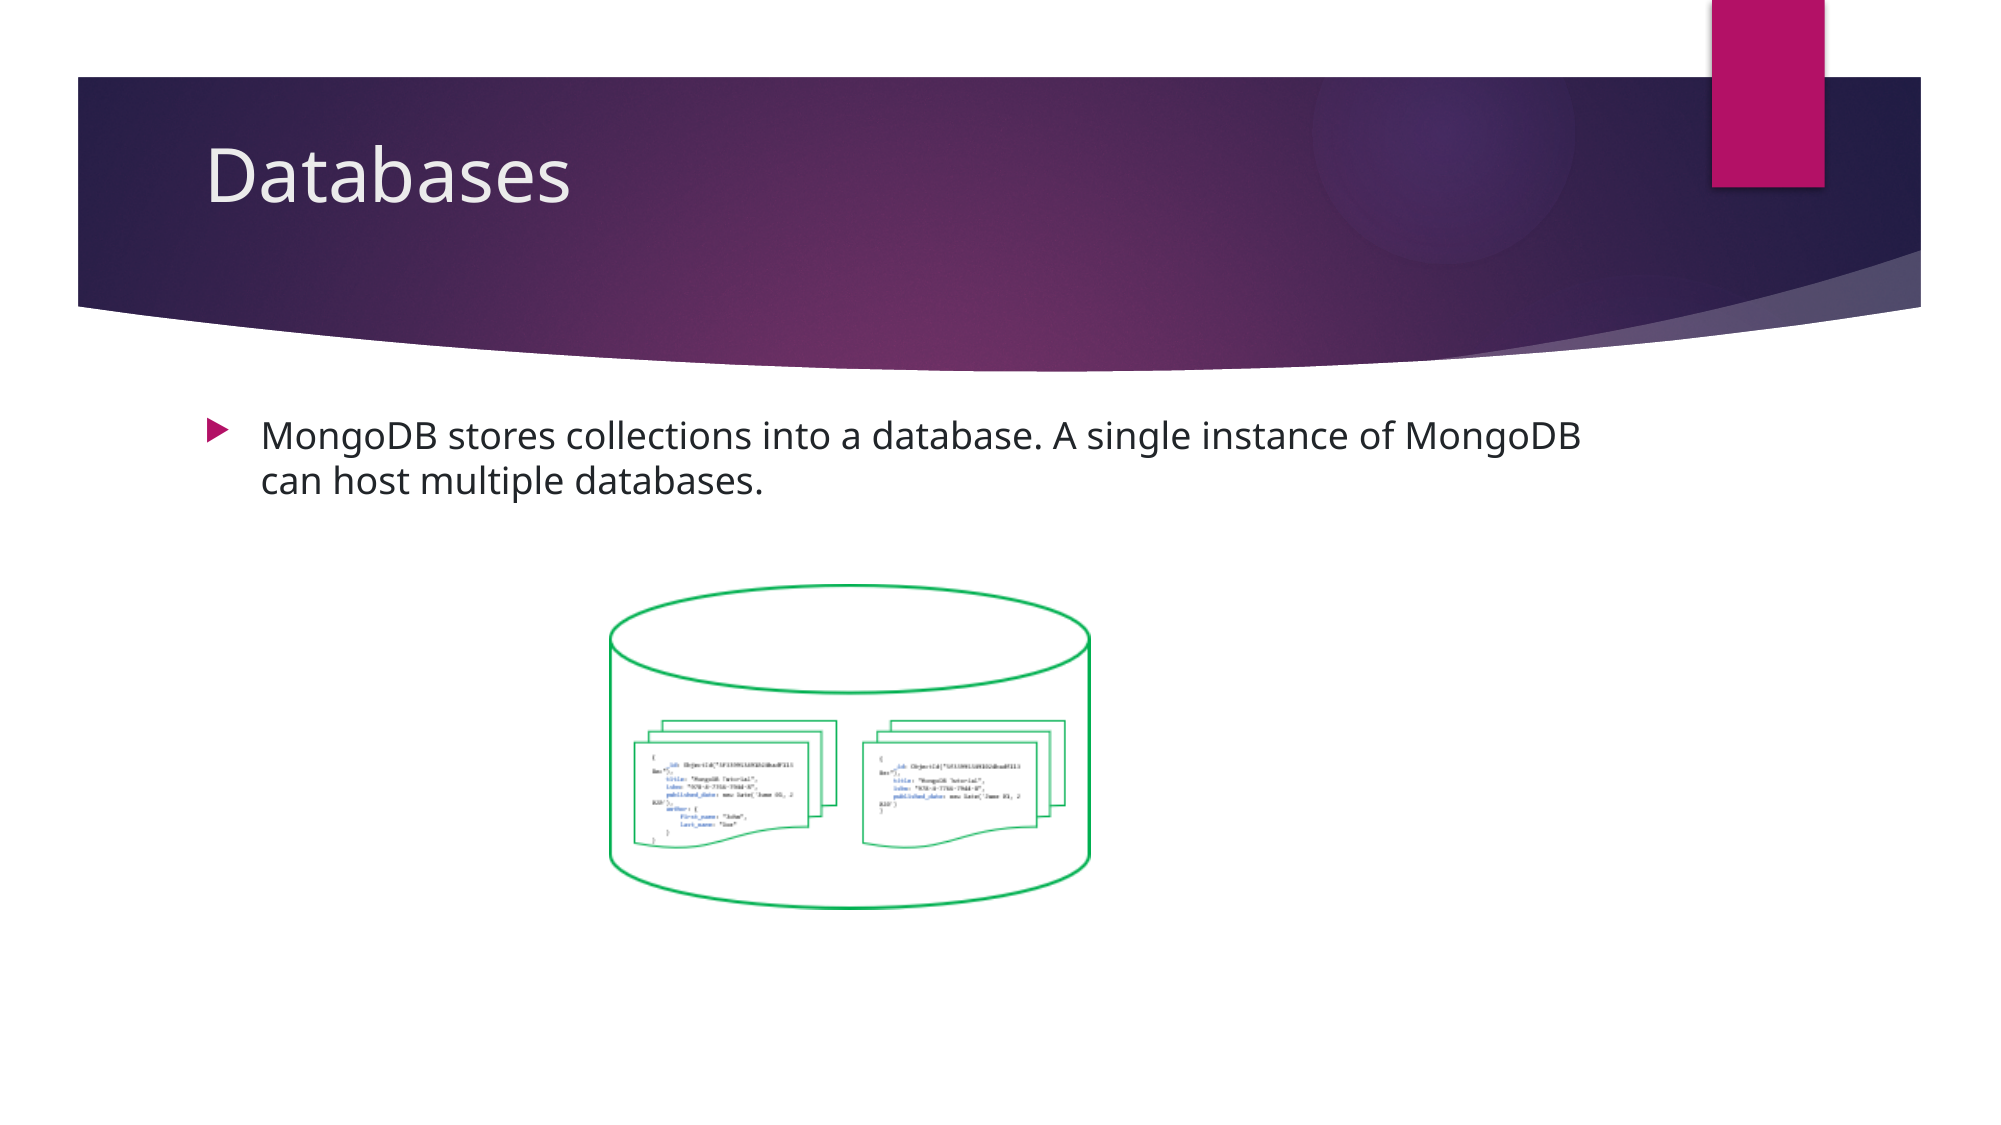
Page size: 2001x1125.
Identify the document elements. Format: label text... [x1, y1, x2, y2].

list MongoDB stores collections into a database. A single instance of MongoDB can host multiple databases. [189, 404, 1638, 966]
picture [609, 584, 1091, 910]
title Databases [189, 159, 1627, 276]
